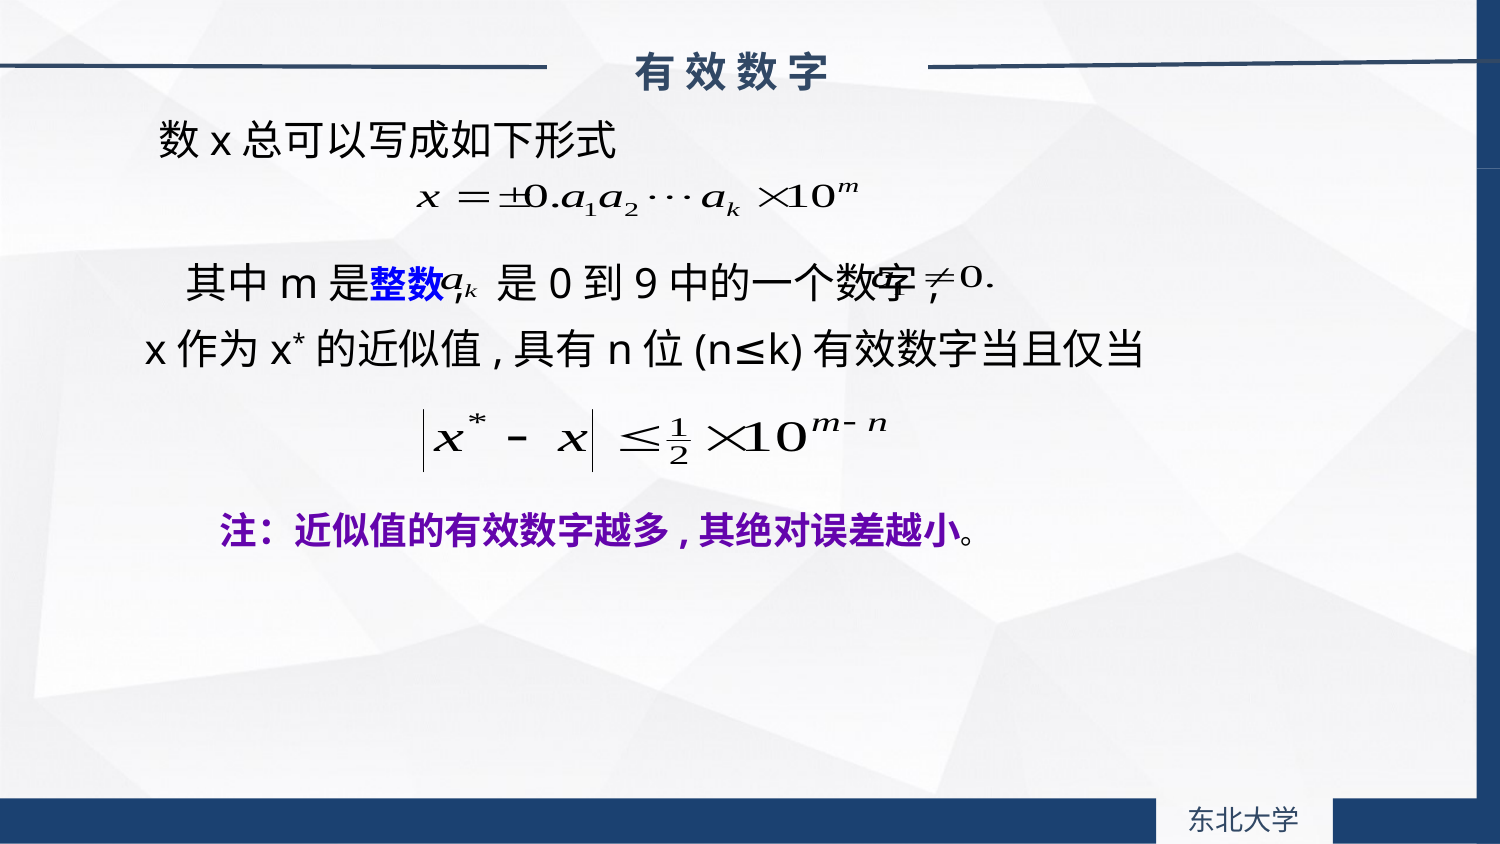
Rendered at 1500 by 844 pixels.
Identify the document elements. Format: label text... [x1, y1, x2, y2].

text_box 有 效 数 字 [545, 38, 919, 100]
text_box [927, 60, 1500, 68]
picture [0, 0, 1476, 844]
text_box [86, 105, 1486, 562]
